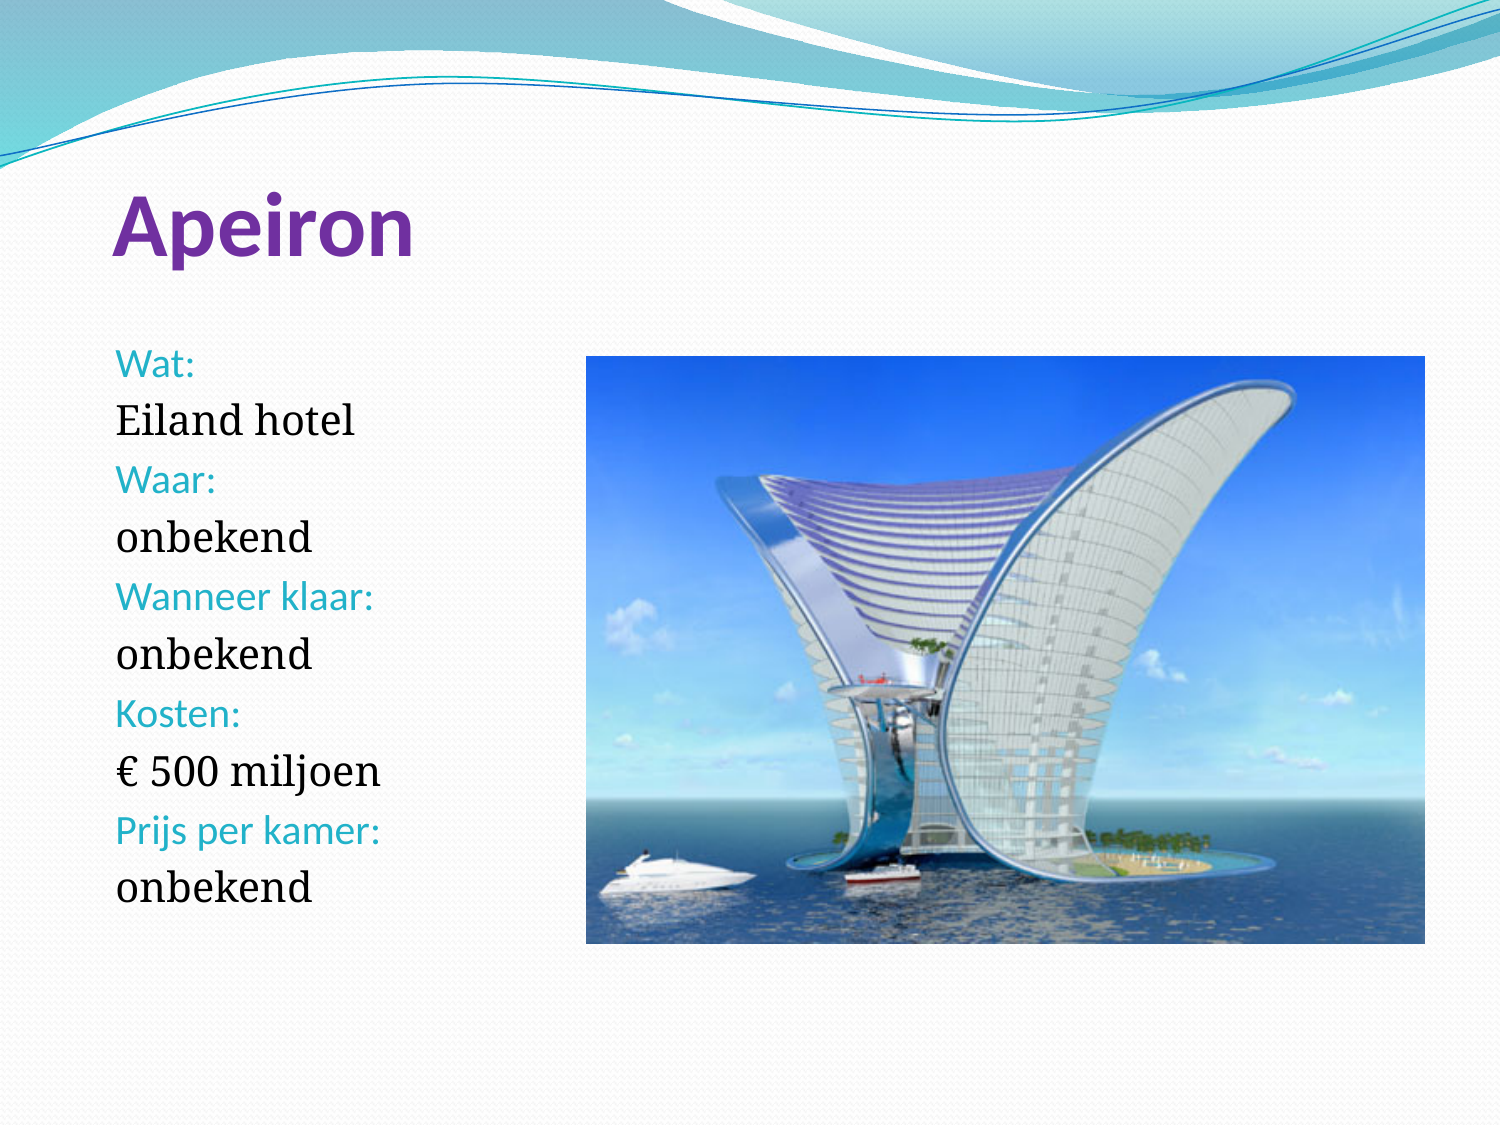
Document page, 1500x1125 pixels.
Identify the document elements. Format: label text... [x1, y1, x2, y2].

title Apeiron [112, 84, 563, 275]
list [586, 356, 1426, 944]
list Wat: Eiland hotel Waar: onbekend Wanneer klaar: onbekend Kosten: € 500 miljoen Prijs per kamer: onbekend [112, 328, 563, 1025]
